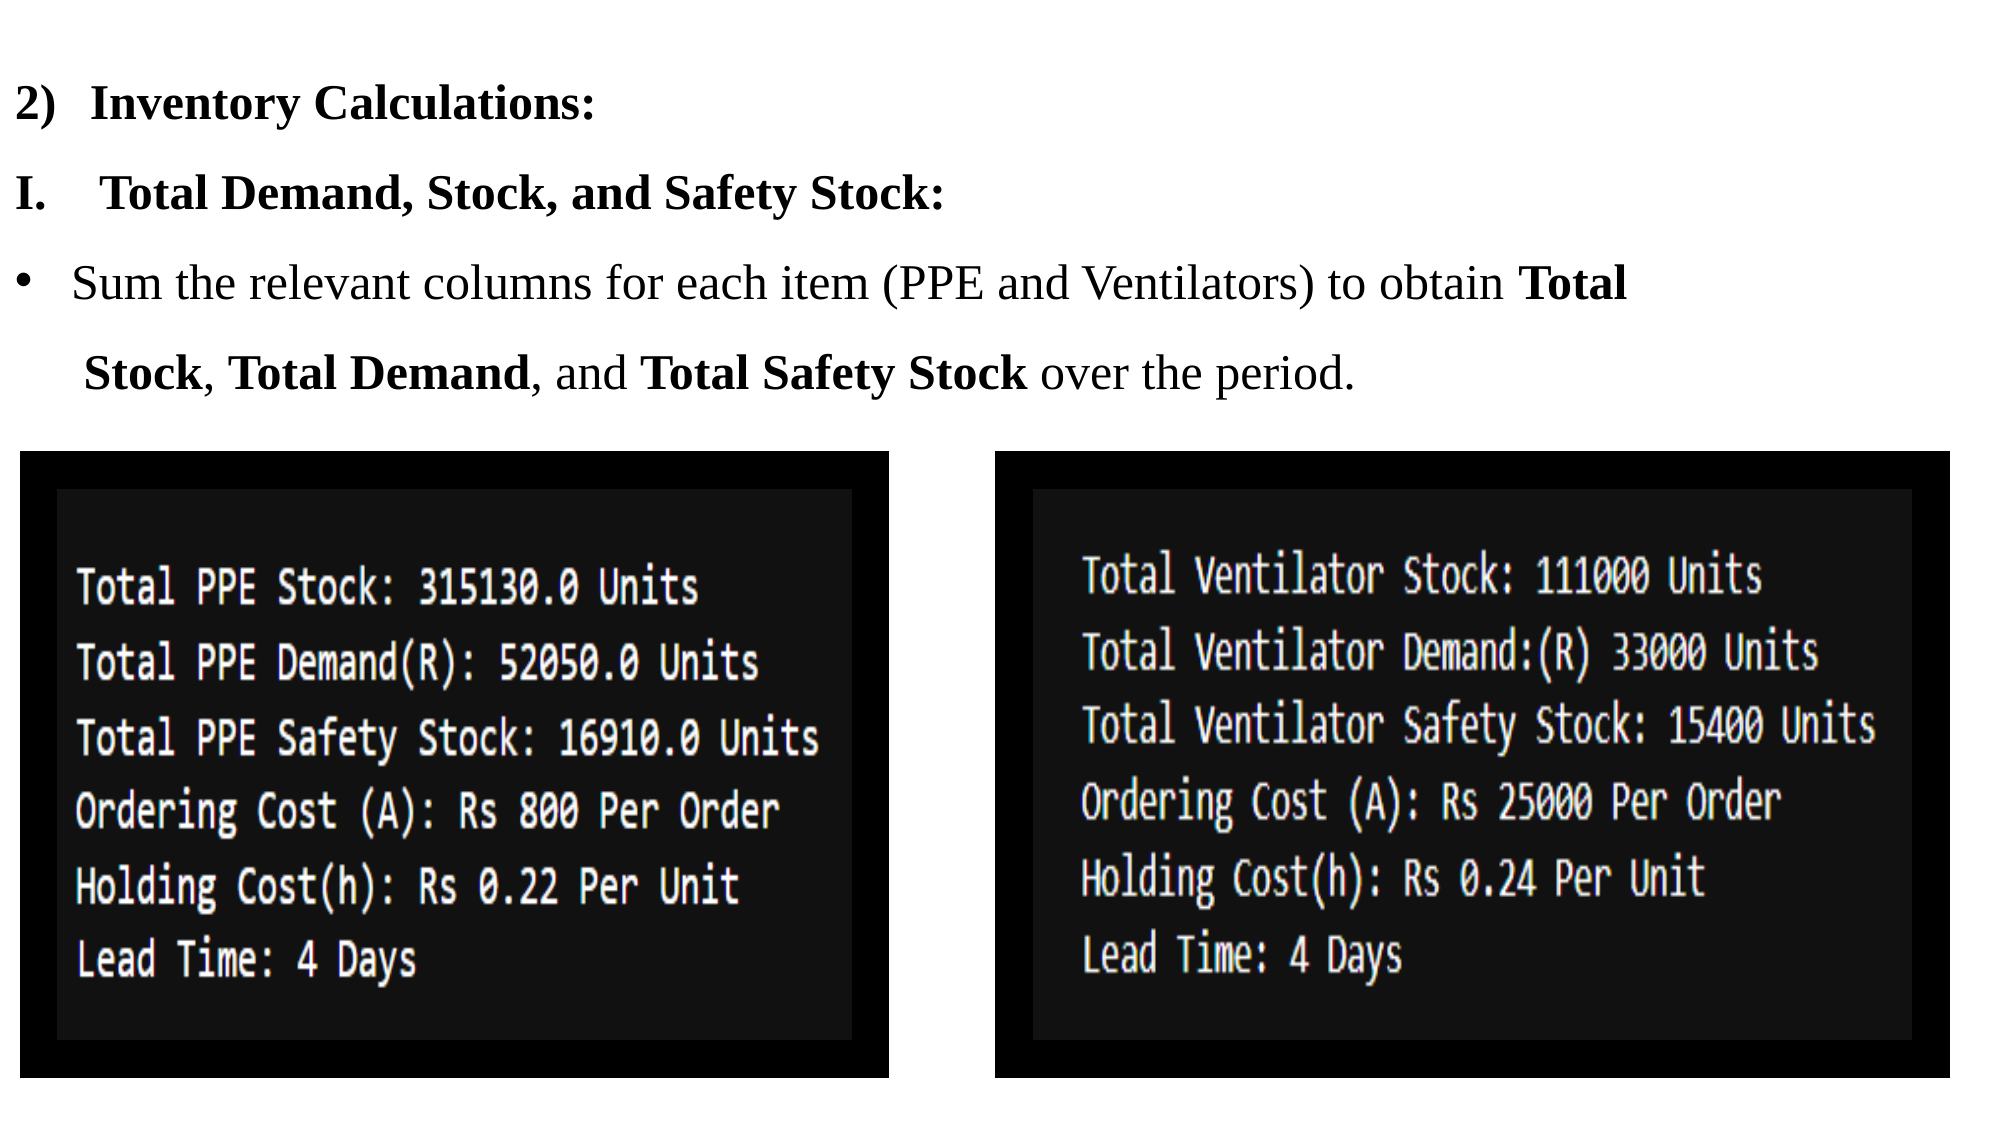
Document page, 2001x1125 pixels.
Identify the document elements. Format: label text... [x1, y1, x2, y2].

text_box Inventory Calculations: Total Demand, Stock, and Safety Stock: Sum the relevant columns for each item (PPE and Ventilators) to obtain Total Stock, Total Demand, and Total Safety Stock over the period. [0, 31, 1794, 557]
picture [1032, 488, 1913, 1040]
picture [57, 488, 852, 1040]
